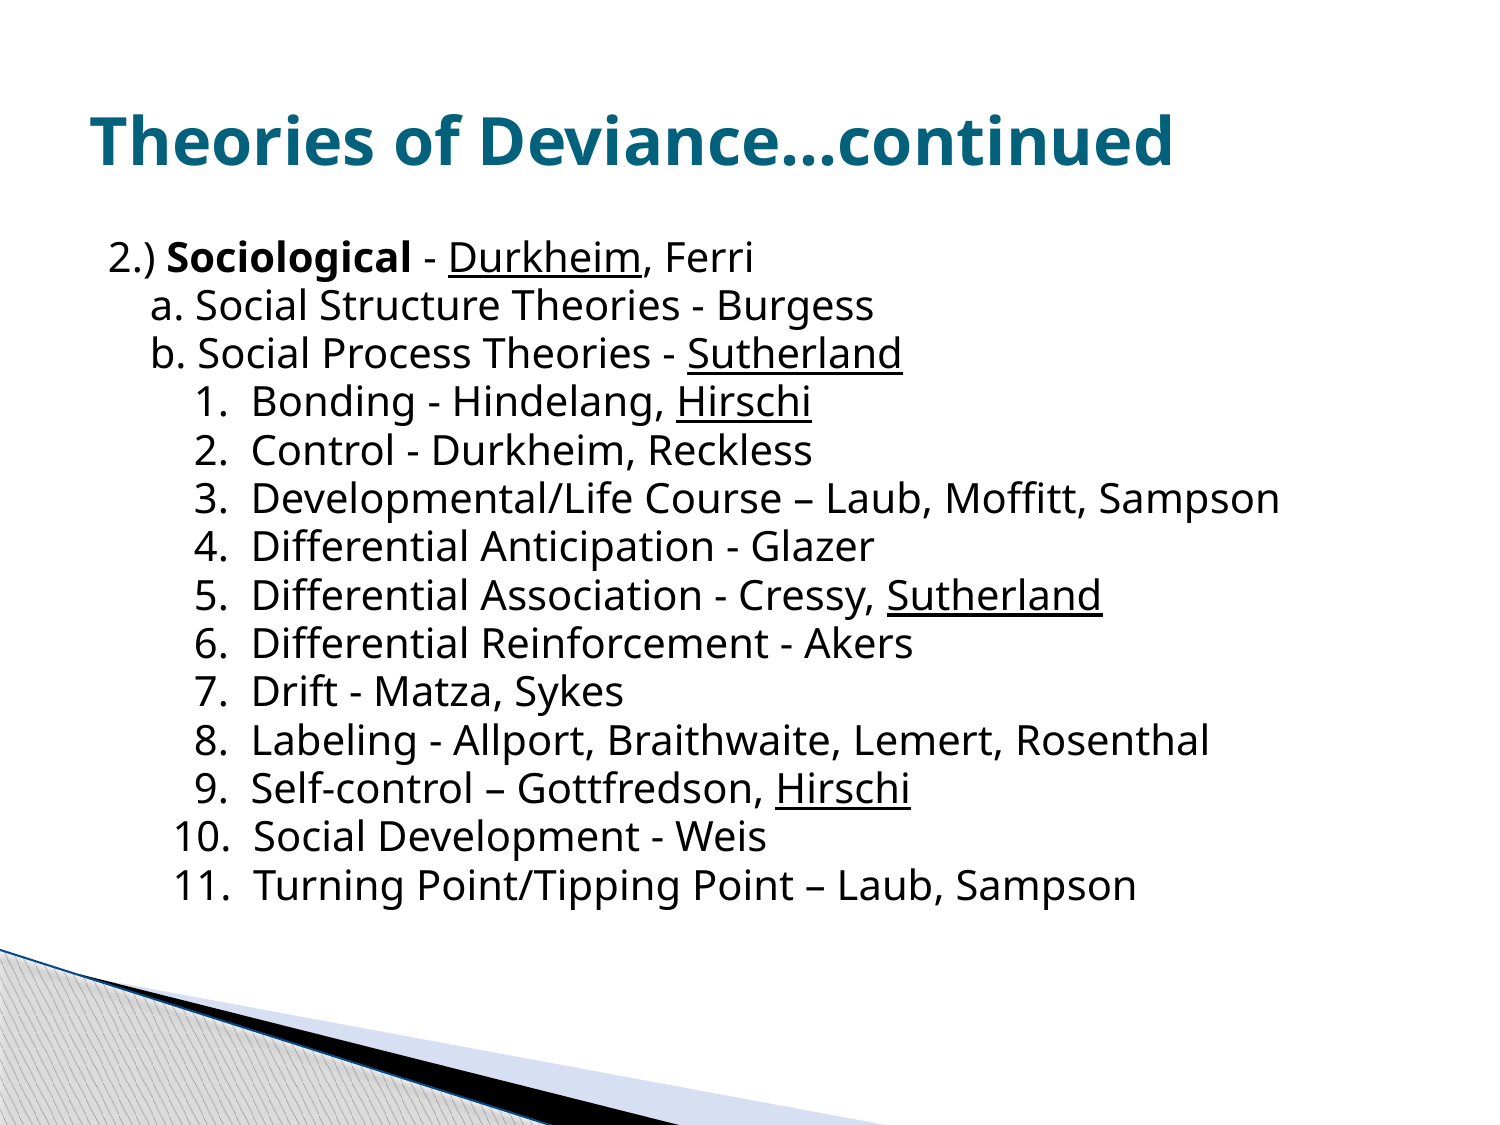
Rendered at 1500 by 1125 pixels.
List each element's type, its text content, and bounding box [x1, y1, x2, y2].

title Theories of Deviance…continued [75, 45, 1425, 233]
list 2.) Sociological ‑ Durkheim, Ferri a. Social Structure Theories ‑ Burgess b. Social Process Theories ‑ Sutherland 1. Bonding ‑ Hindelang, Hirschi 2. Control - Durkheim, Reckless 3. Developmental/Life Course – Laub, Moffitt, Sampson 4. Differential Anticipation ‑ Glazer 5. Differential Association ‑ Cressy, Sutherland 6. Differential Reinforcement ‑ Akers 7. Drift ‑ Matza, Sykes 8. Labeling ‑ Allport, Braithwaite, Lemert, Rosenthal 9. Self-control – Gottfredson, Hirschi 10. Social Development ‑ Weis 11. Turning Point/Tipping Point – Laub, Sampson [75, 233, 1425, 1063]
